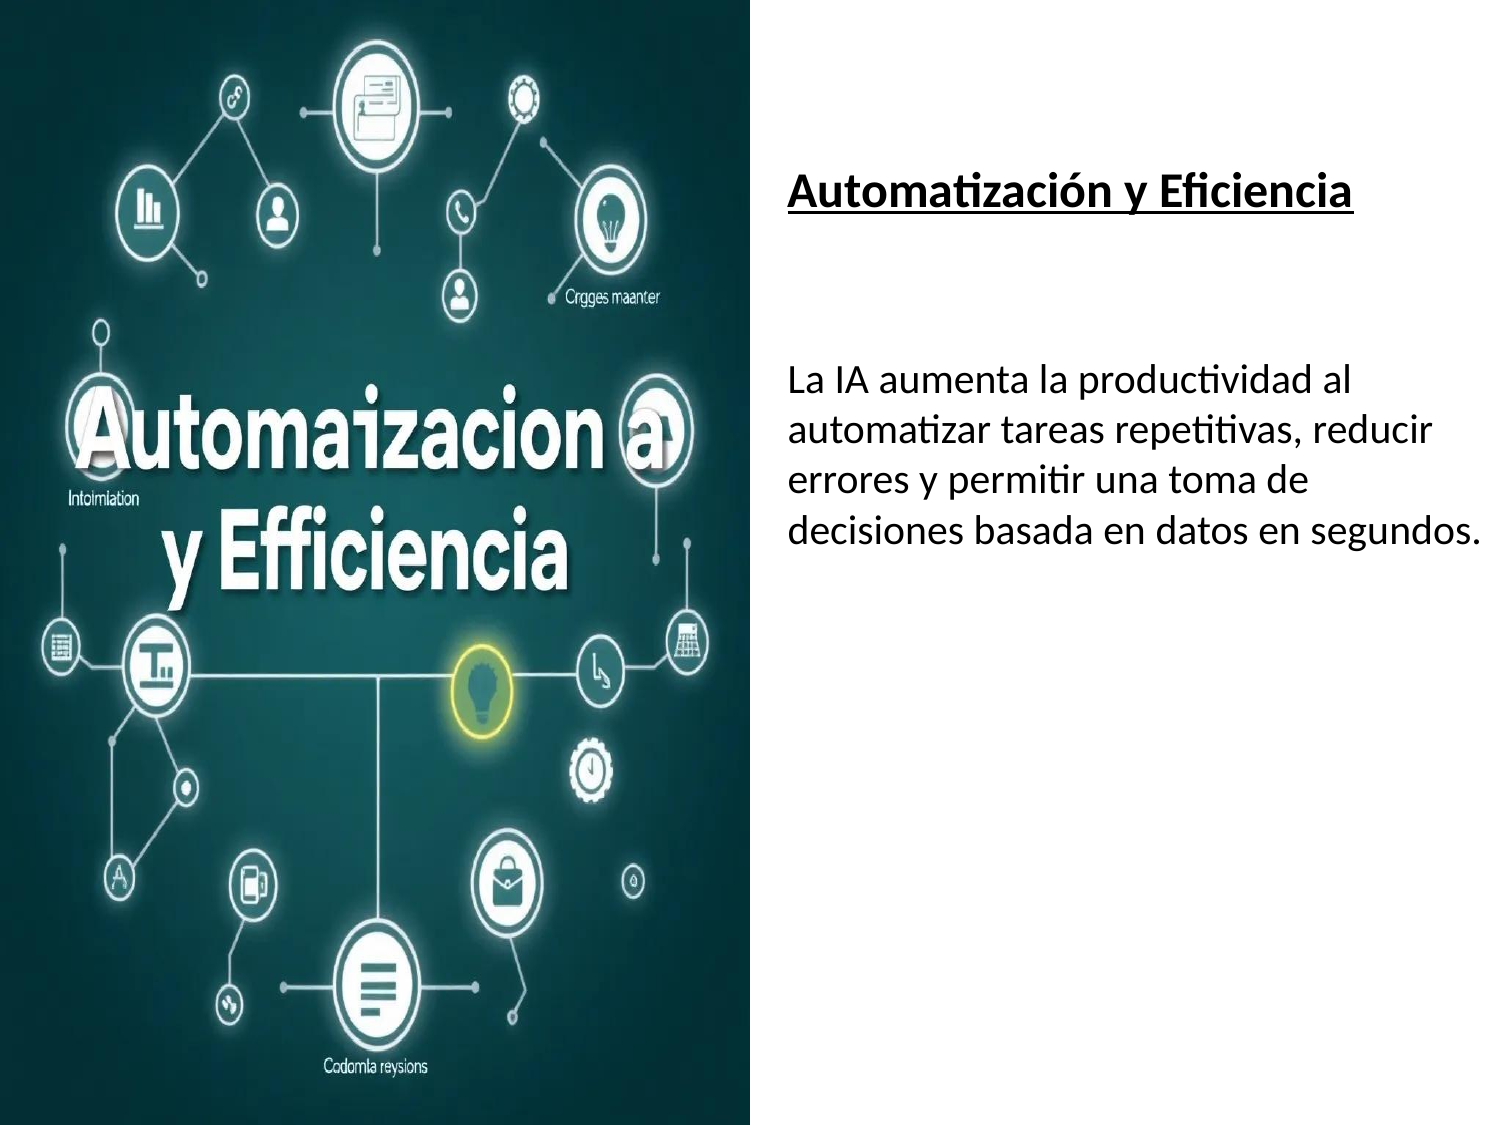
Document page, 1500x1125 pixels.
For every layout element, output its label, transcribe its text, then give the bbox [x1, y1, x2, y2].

text_box Automatización y Eficiencia [754, 149, 1500, 218]
picture [0, 0, 751, 1125]
text_box La IA aumenta la productividad al automatizar tareas repetitivas, reducir errores y permitir una toma de decisiones basada en datos en segundos. [754, 299, 1500, 565]
